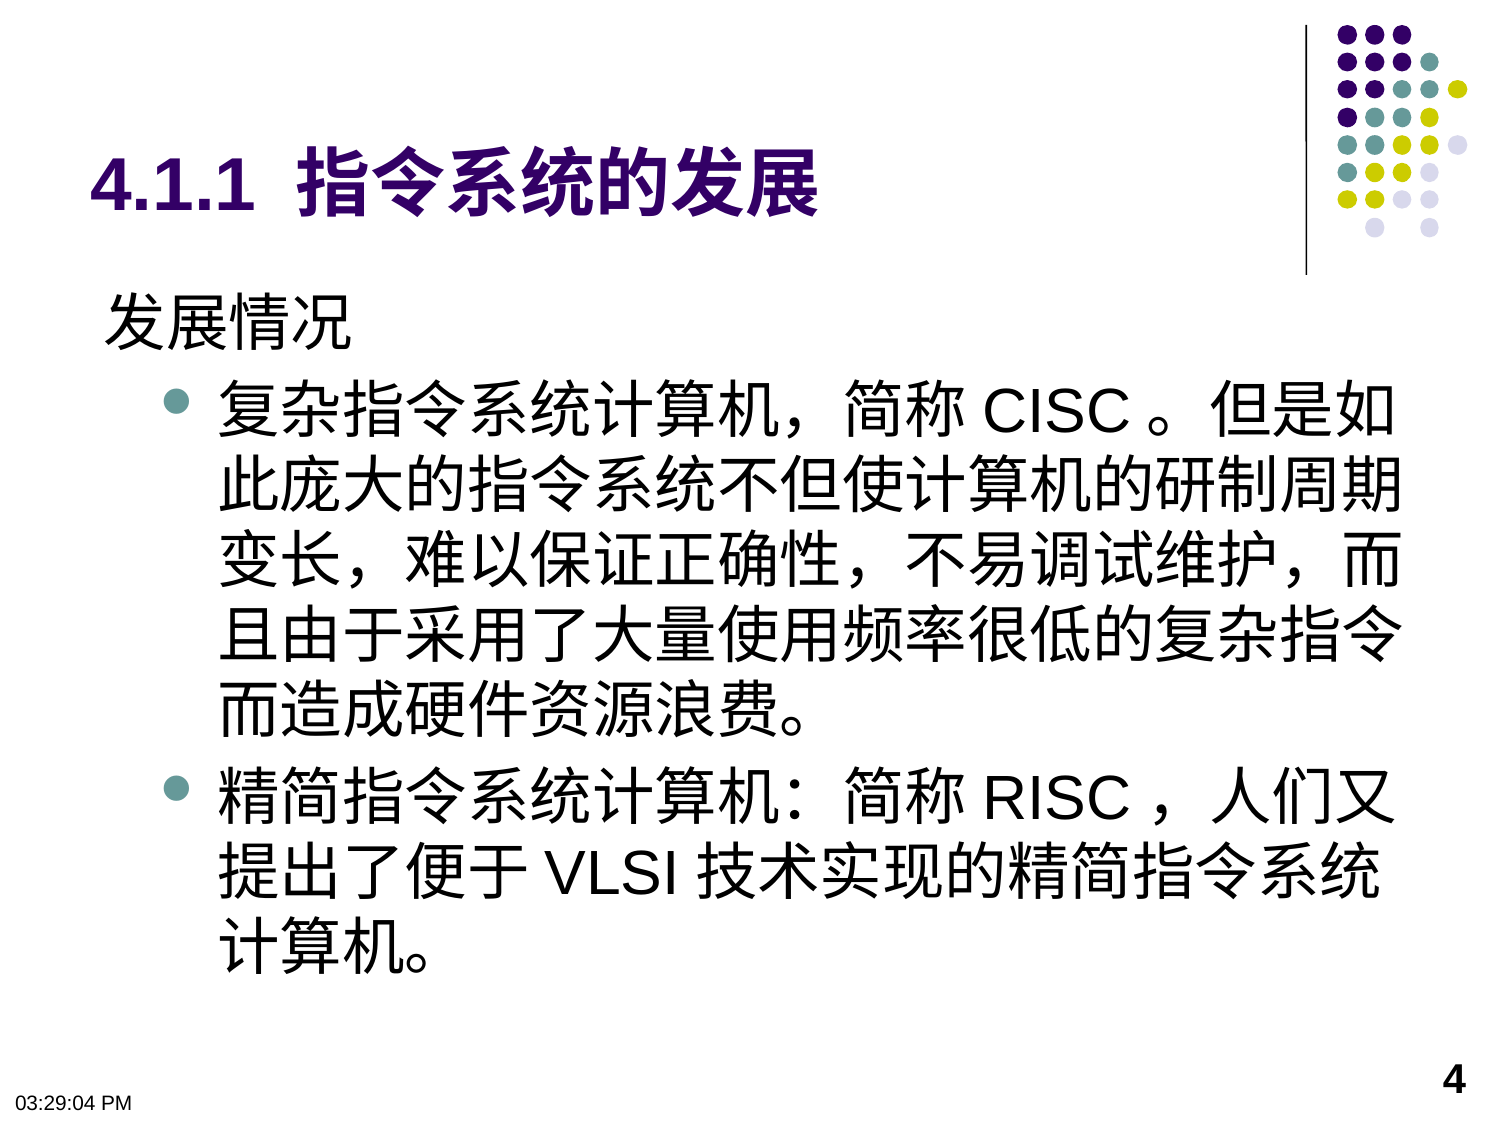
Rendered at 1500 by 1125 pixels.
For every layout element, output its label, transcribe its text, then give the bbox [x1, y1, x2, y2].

title 4.1.1 指令系统的发展 [75, 36, 1313, 233]
slide_number 下午12时0分50秒 [0, 1081, 351, 1123]
slide_number 4 [1364, 1044, 1482, 1120]
list 发展情况 复杂指令系统计算机，简称CISC。但是如此庞大的指令系统不但使计算机的研制周期变长，难以保证正确性，不易调试维护，而且由于采用了大量使用频率很低的复杂指令而造成硬件资源浪费。 精简指令系统计算机：简称RISC，人们又提出了便于VLSI技术实现的精简指令系统计算机。 [88, 275, 1439, 999]
